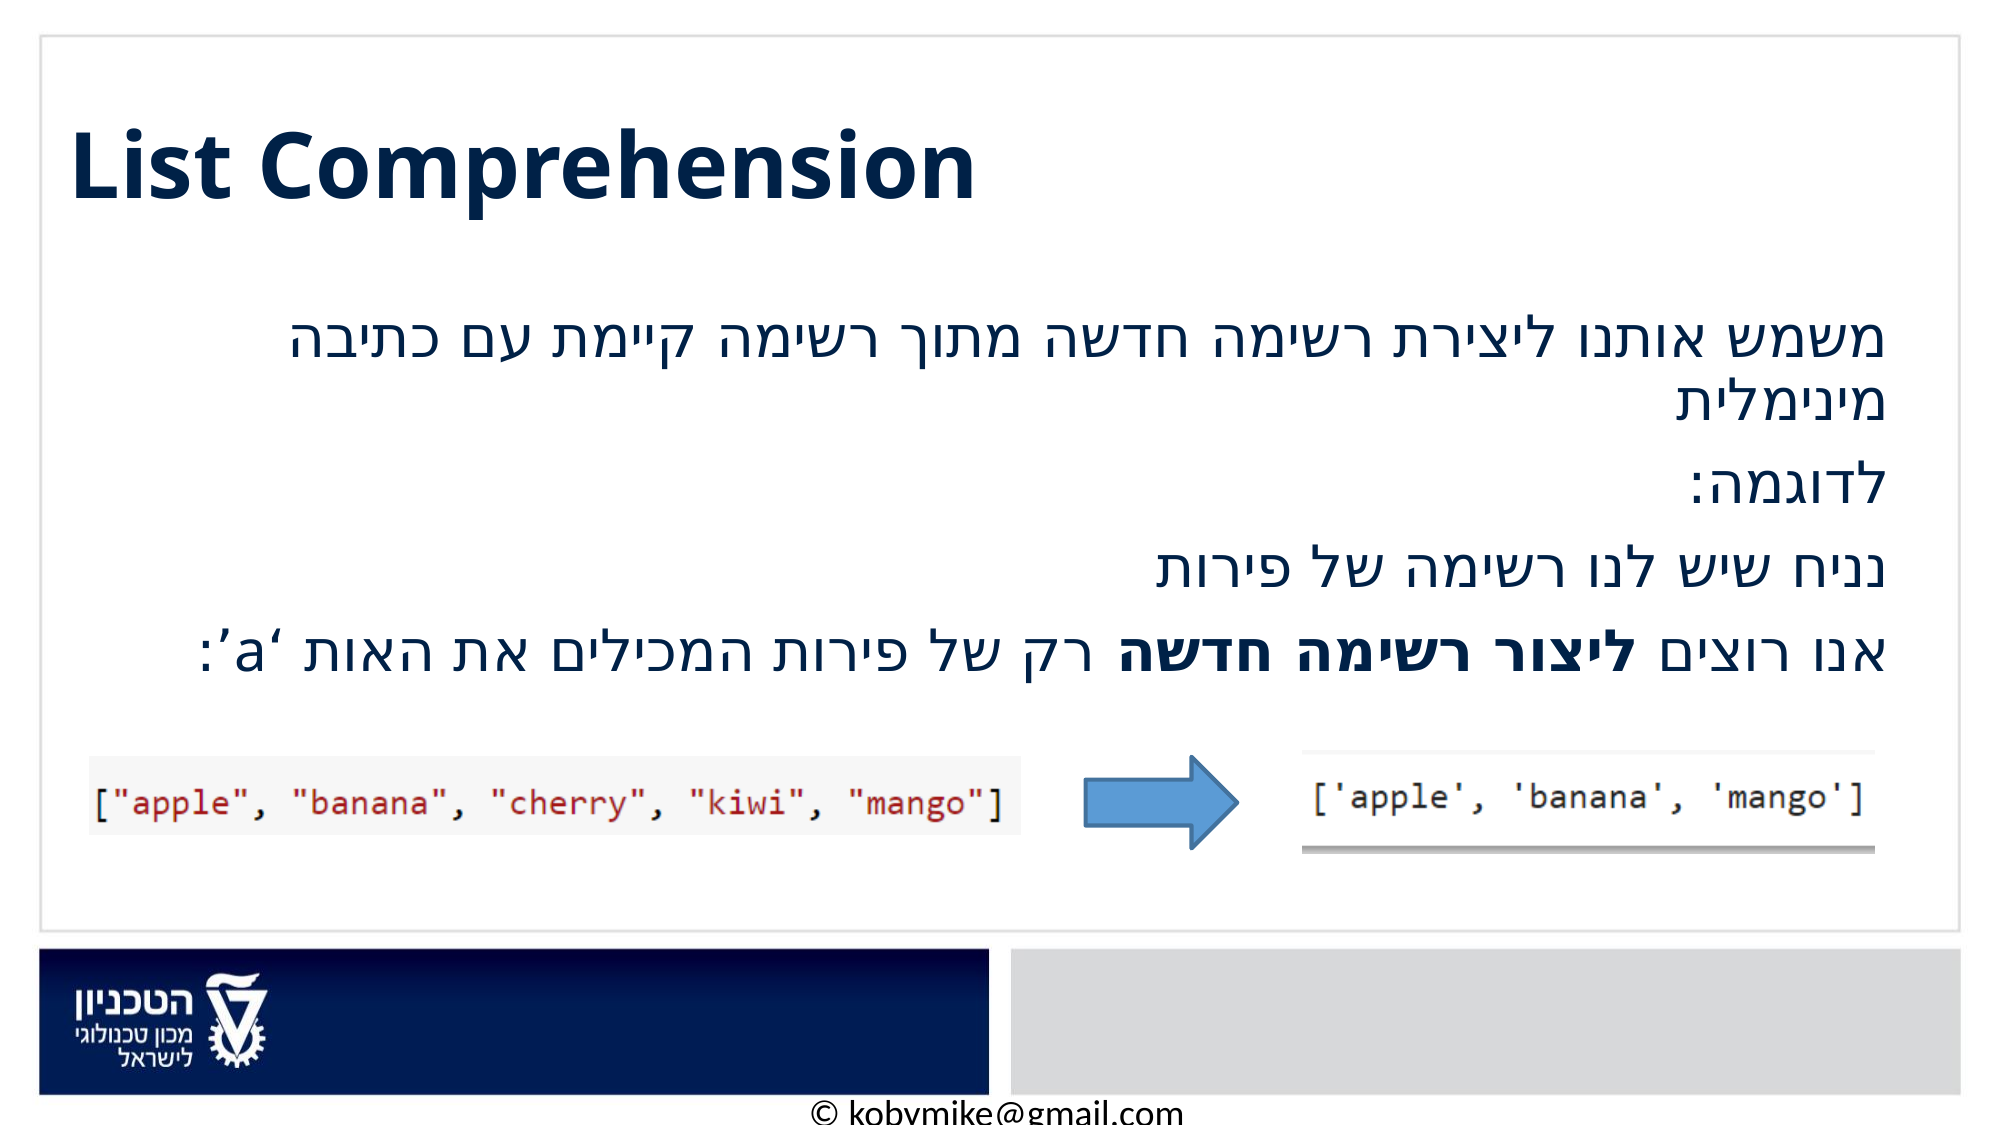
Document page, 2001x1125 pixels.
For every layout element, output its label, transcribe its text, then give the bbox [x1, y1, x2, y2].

picture [926, 1110, 933, 1125]
title List Comprehension [53, 59, 1944, 278]
picture [1061, 1110, 1068, 1125]
picture [854, 1117, 860, 1125]
picture [1079, 1118, 1086, 1124]
picture [965, 1117, 971, 1125]
picture [890, 1110, 899, 1124]
picture [1139, 1110, 1149, 1124]
picture [1171, 1110, 1178, 1125]
picture [937, 1110, 944, 1125]
picture [1050, 1110, 1057, 1125]
list משמש אותנו ליצירת רשימה חדשה מתוך רשימה קיימת עם כתיבה מינימלית לדוגמה: נניח שיש לנו רשימה של פירות אנו רוצים ליצור רשימה חדשה רק של פירות המכילים את האות ‘a’: [53, 299, 1942, 692]
picture [813, 1102, 835, 1125]
picture [1006, 1111, 1013, 1121]
picture [979, 1110, 988, 1115]
picture [1032, 1110, 1039, 1117]
picture [0, 0, 2000, 1125]
picture [869, 1110, 879, 1124]
picture [1160, 1110, 1167, 1125]
text_box [1083, 754, 1240, 851]
